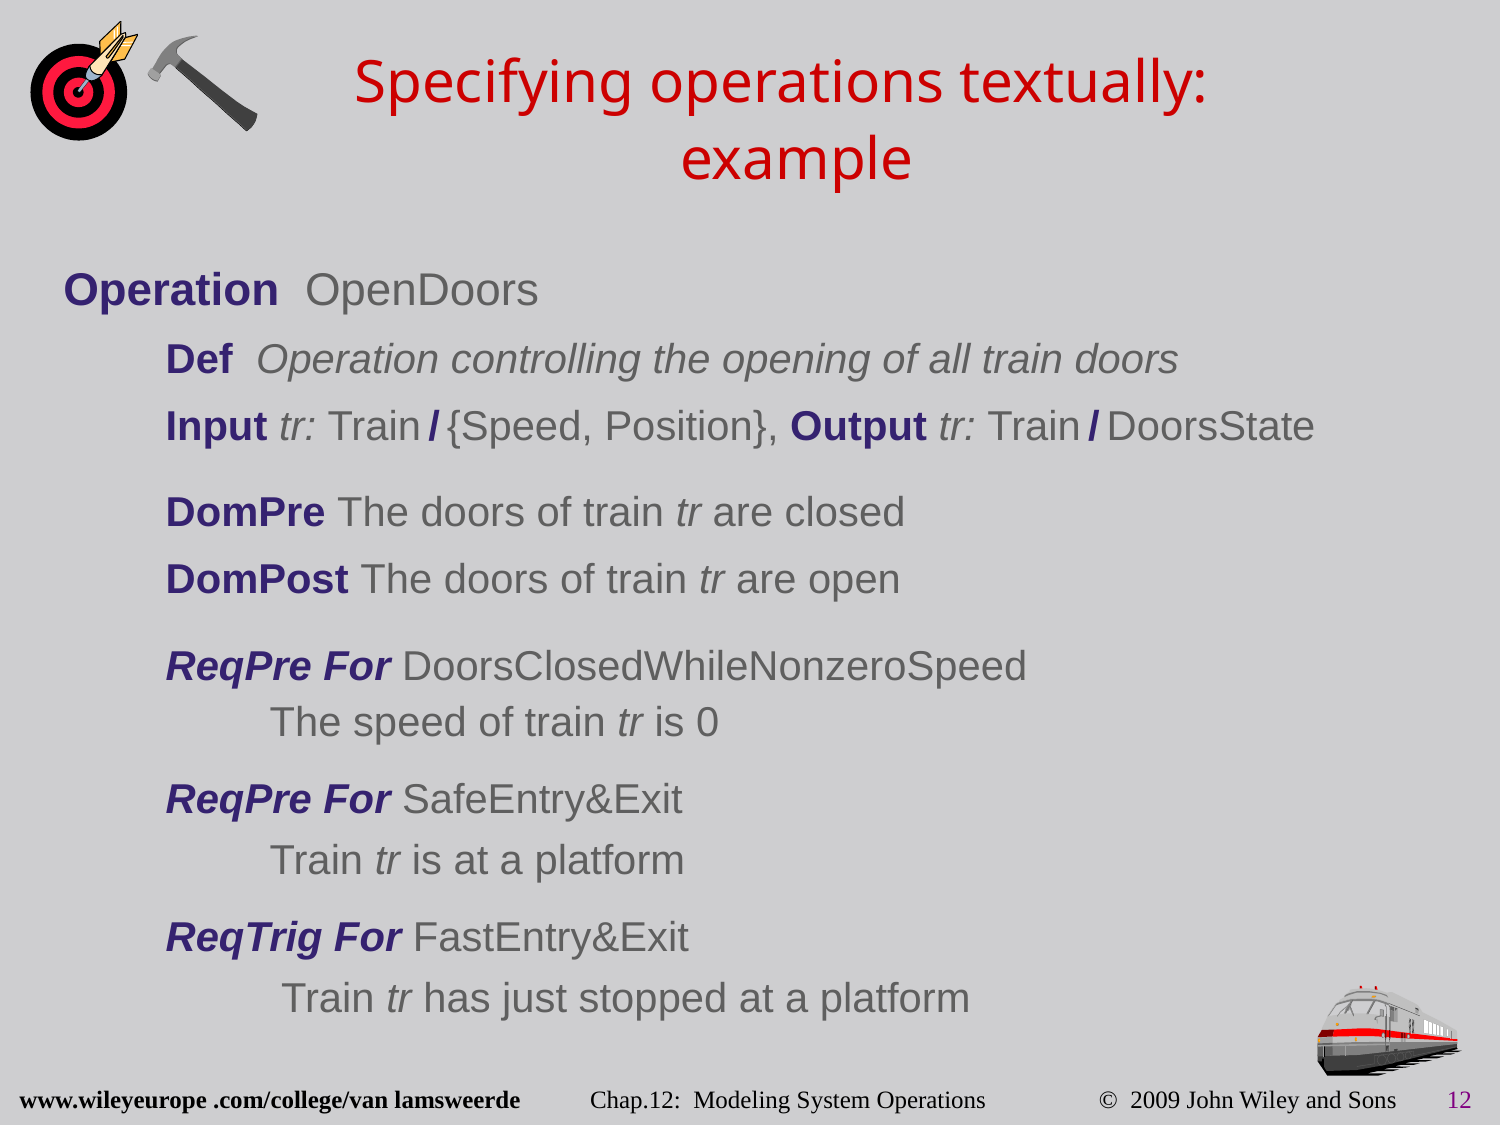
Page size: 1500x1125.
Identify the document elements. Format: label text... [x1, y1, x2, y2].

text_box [30, 20, 258, 141]
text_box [1317, 985, 1463, 1076]
title Specifying operations textually: example [123, 51, 1471, 177]
list Operation OpenDoors Def Operation controlling the opening of all train doors Input tr: Train / {Speed, Position}, Output tr: Train / DoorsState DomPre The doors of train tr are closed DomPost The doors of train tr are open ReqPre For DoorsClosedWhileNonzeroSpeed The speed of train tr is 0 ReqPre For SafeEntry&Exit Train tr is at a platform ReqTrig For FastEntry&Exit Train tr has just stopped at a platform [47, 236, 1444, 1029]
